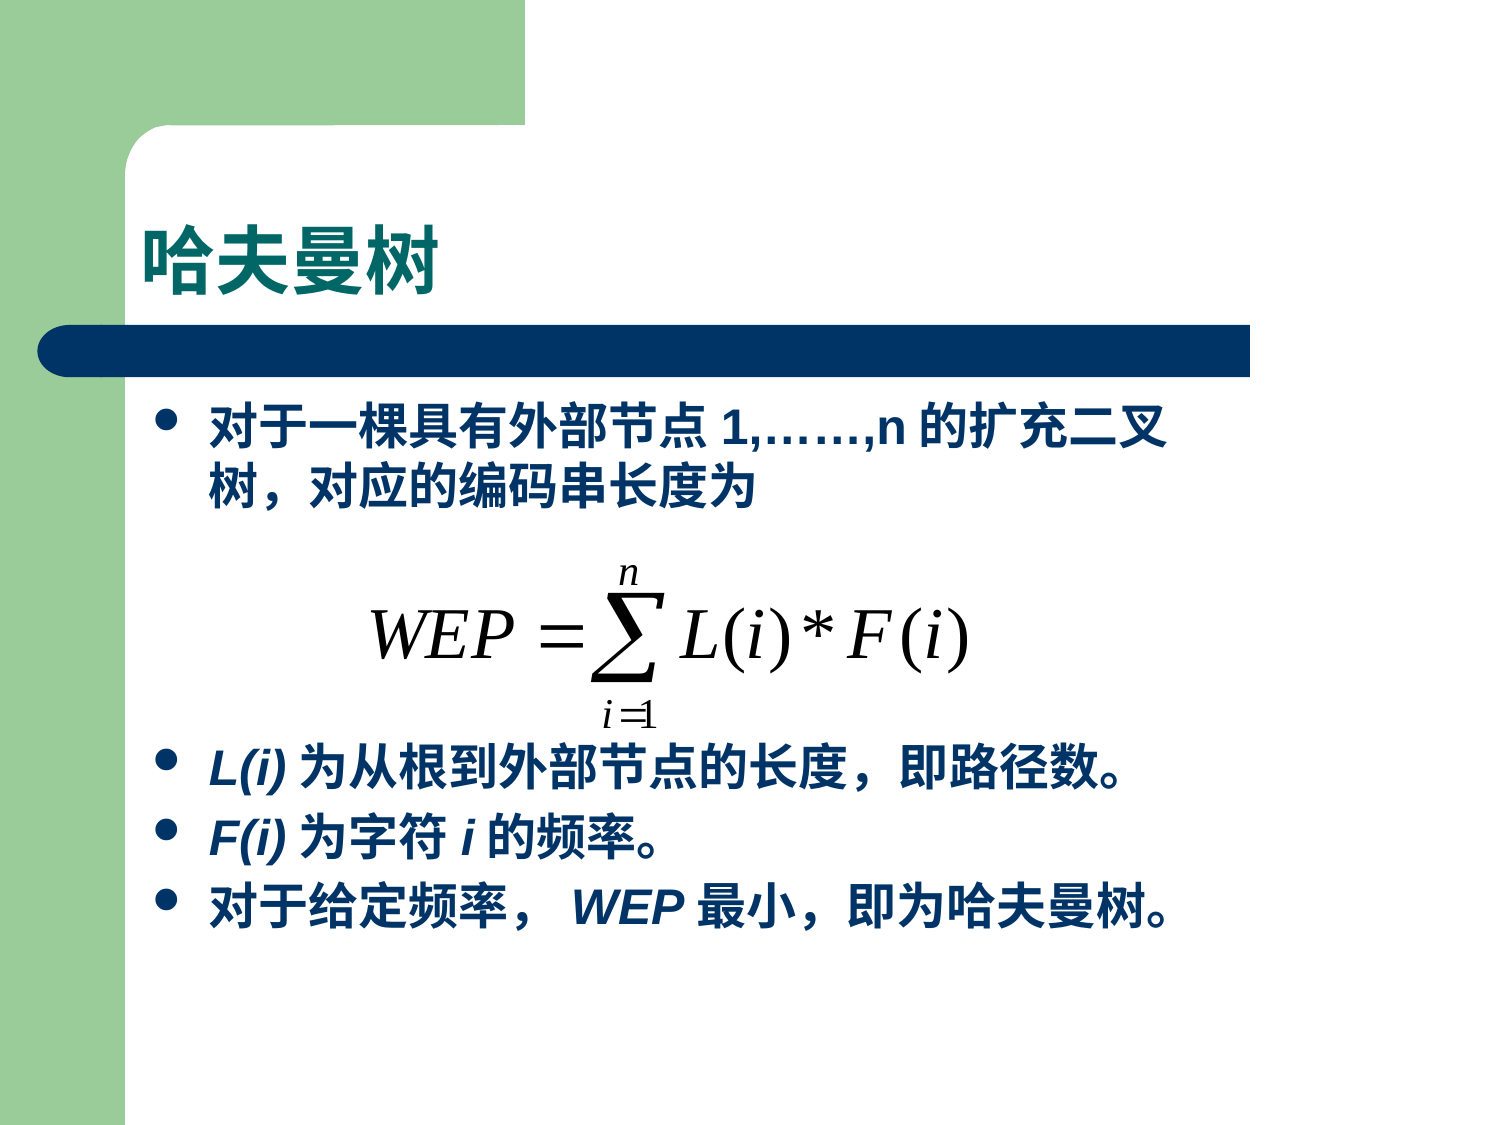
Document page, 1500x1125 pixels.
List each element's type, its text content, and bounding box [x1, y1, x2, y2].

title 哈夫曼树 [124, 124, 1426, 313]
list 对于一棵具有外部节点1,……,n的扩充二叉树，对应的编码串长度为 L(i)为从根到外部节点的长度，即路径数。 F(i)为字符i的频率。 对于给定频率，WEP最小，即为哈夫曼树。 [137, 387, 1226, 999]
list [362, 537, 982, 745]
